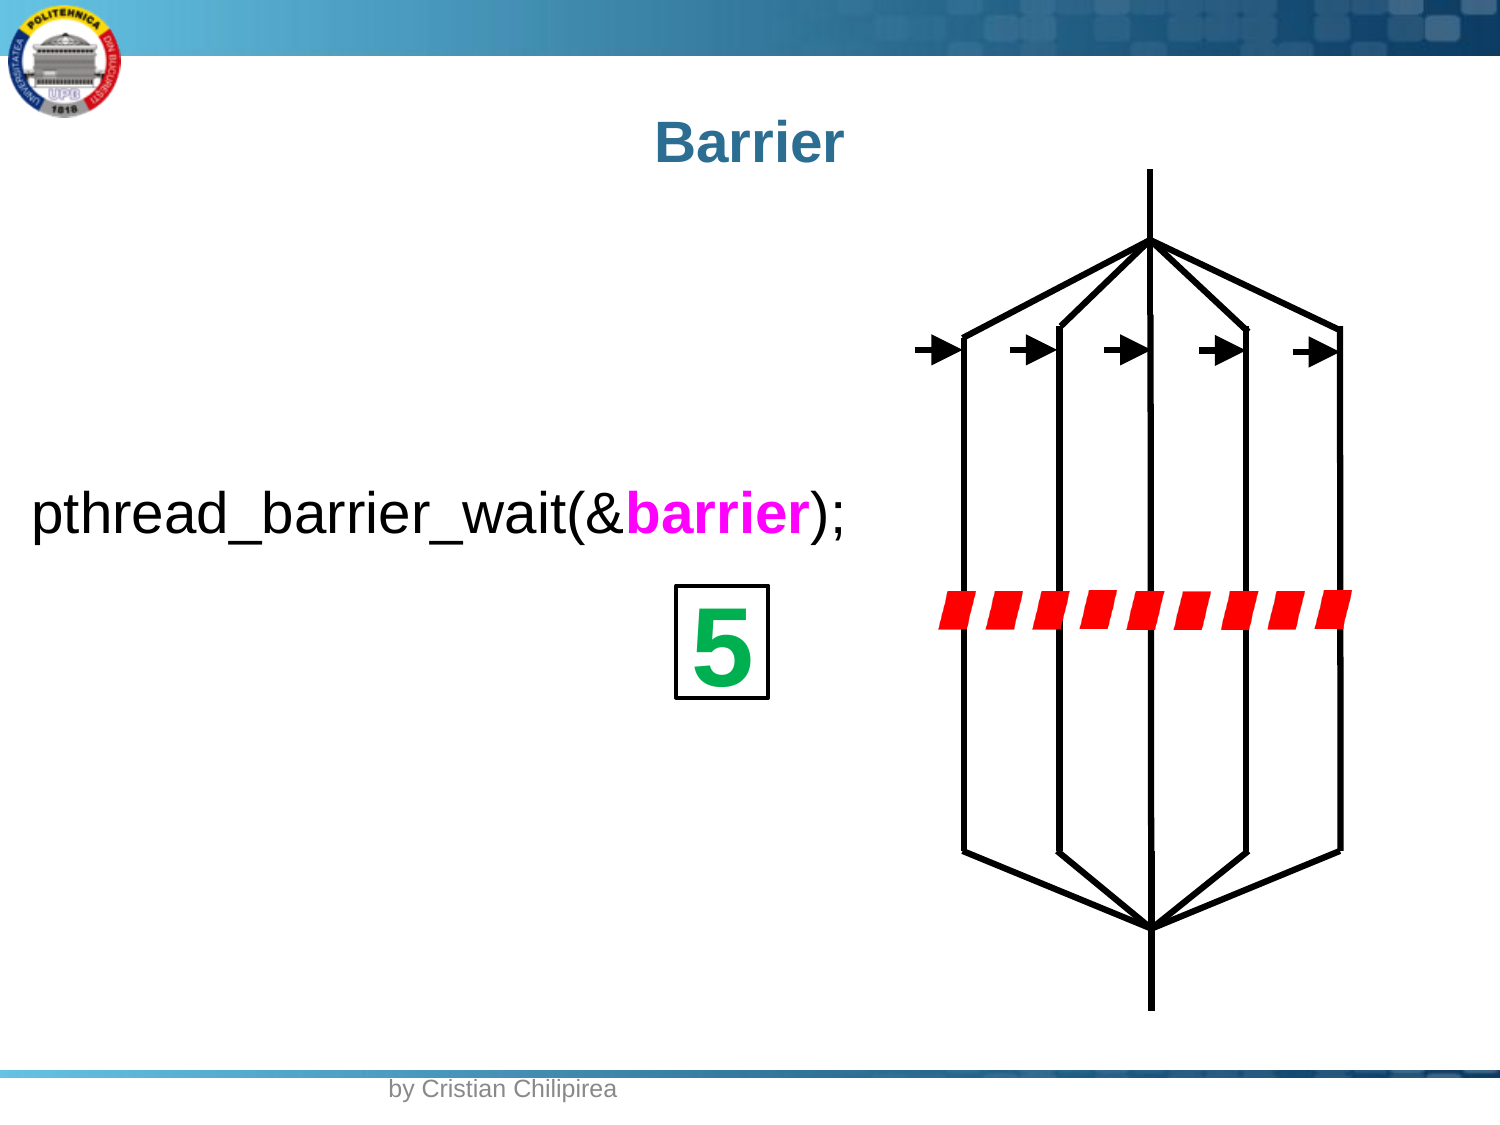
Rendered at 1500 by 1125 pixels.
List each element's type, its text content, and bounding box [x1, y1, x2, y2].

picture [0, 1070, 1500, 1078]
picture [0, 0, 1500, 118]
picture [938, 589, 1353, 630]
footer by Cristian Chilipirea [373, 1074, 1127, 1111]
text_box pthread_barrier_wait(&barrier); [16, 468, 862, 553]
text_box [1249, 850, 1341, 929]
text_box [1153, 850, 1249, 929]
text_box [1056, 850, 1152, 929]
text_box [962, 850, 1056, 929]
title Barrier [51, 102, 1449, 178]
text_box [1151, 239, 1341, 331]
text_box 5 [674, 584, 770, 700]
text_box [962, 239, 1148, 339]
